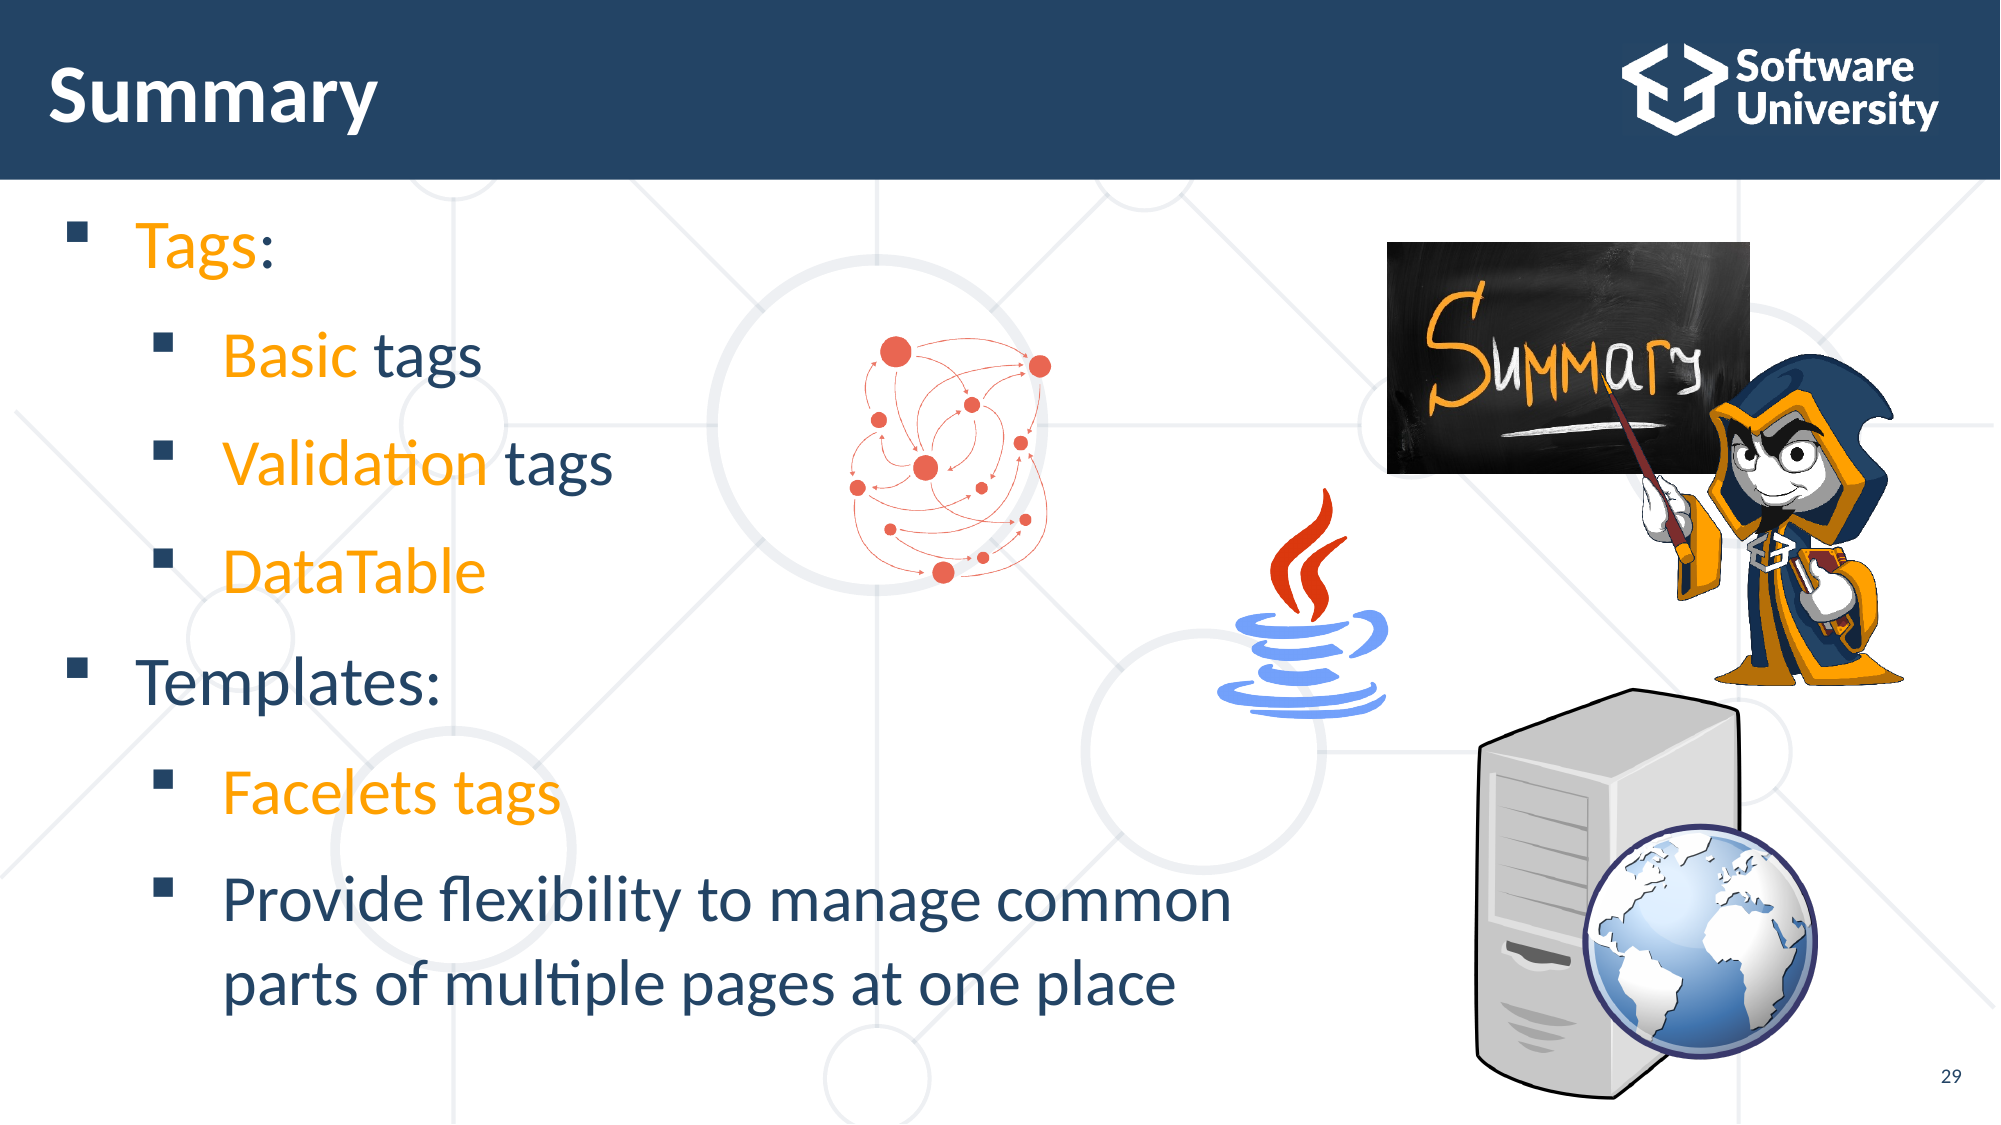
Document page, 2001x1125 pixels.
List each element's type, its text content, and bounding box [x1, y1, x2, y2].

picture [1387, 241, 1934, 1101]
picture [1622, 43, 1939, 136]
slide_number 29 [1897, 1049, 1968, 1101]
picture [808, 324, 1088, 601]
picture [1187, 488, 1418, 719]
list Tags: Basic tags Validation tags DataTable Templates: Facelets tags Provide flexibility to manage common parts of multiple pages at one place [31, 188, 1300, 1025]
title Summary [31, 16, 1591, 162]
